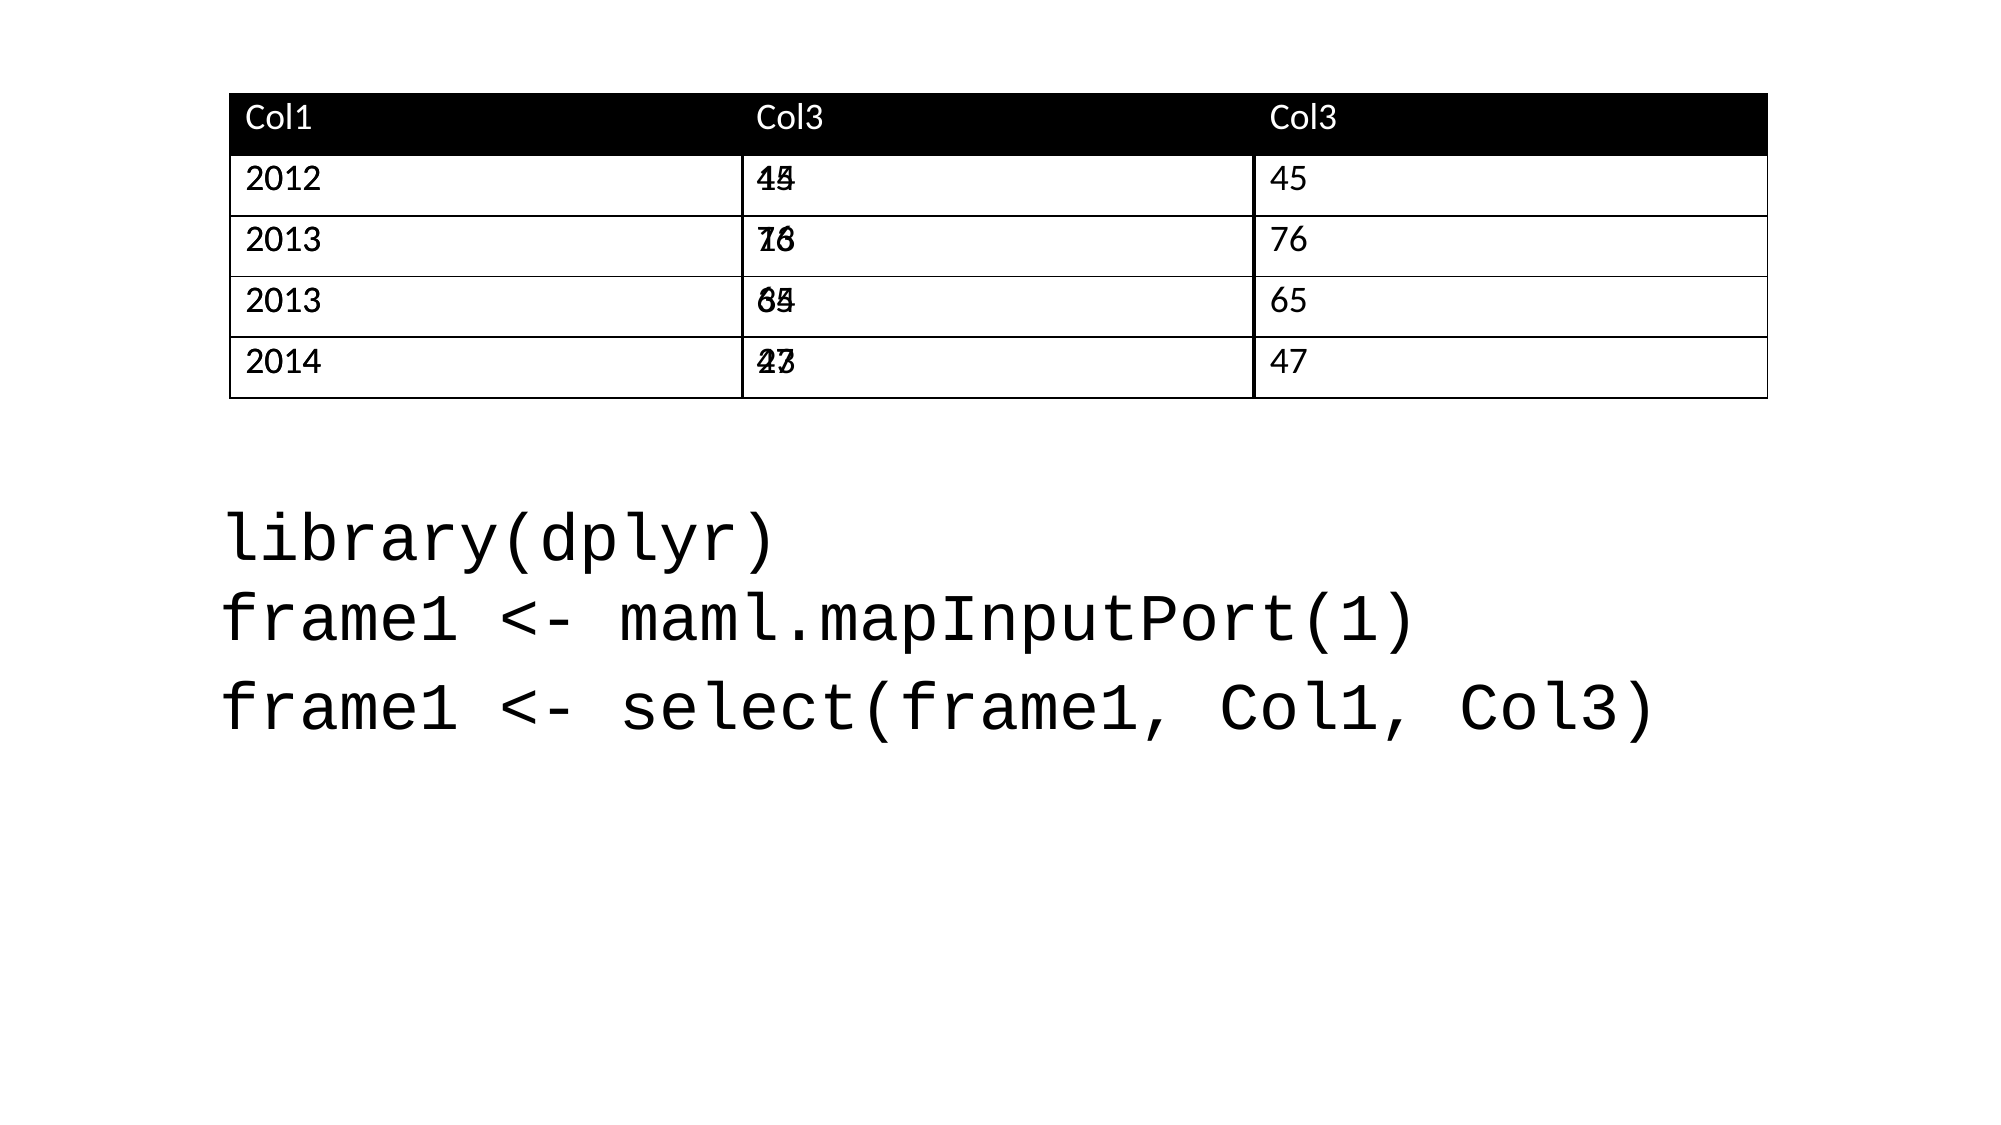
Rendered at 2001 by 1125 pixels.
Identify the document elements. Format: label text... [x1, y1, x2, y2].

table_cell 47 [1256, 338, 1767, 397]
table_cell 47 [742, 338, 1252, 397]
table_cell 45 [1256, 156, 1767, 215]
table_cell 2013 [231, 217, 741, 276]
table_cell 65 [1256, 277, 1767, 336]
table_header Col3 [742, 95, 1252, 154]
table_cell 45 [742, 156, 1252, 215]
table_header Col1 [231, 95, 741, 154]
table_cell 2013 [231, 277, 741, 336]
table_cell 65 [742, 277, 1252, 336]
table_cell 76 [1256, 217, 1767, 276]
text_box library(dplyr) frame1 <- maml.mapInputPort(1) [204, 486, 1850, 661]
table_cell 2014 [231, 338, 741, 397]
text_box frame1 <- select(frame1, Col1, Col3) [204, 655, 1839, 750]
table_header Col3 [1256, 95, 1767, 154]
table_cell 2012 [231, 156, 741, 215]
table_cell 76 [742, 217, 1252, 276]
